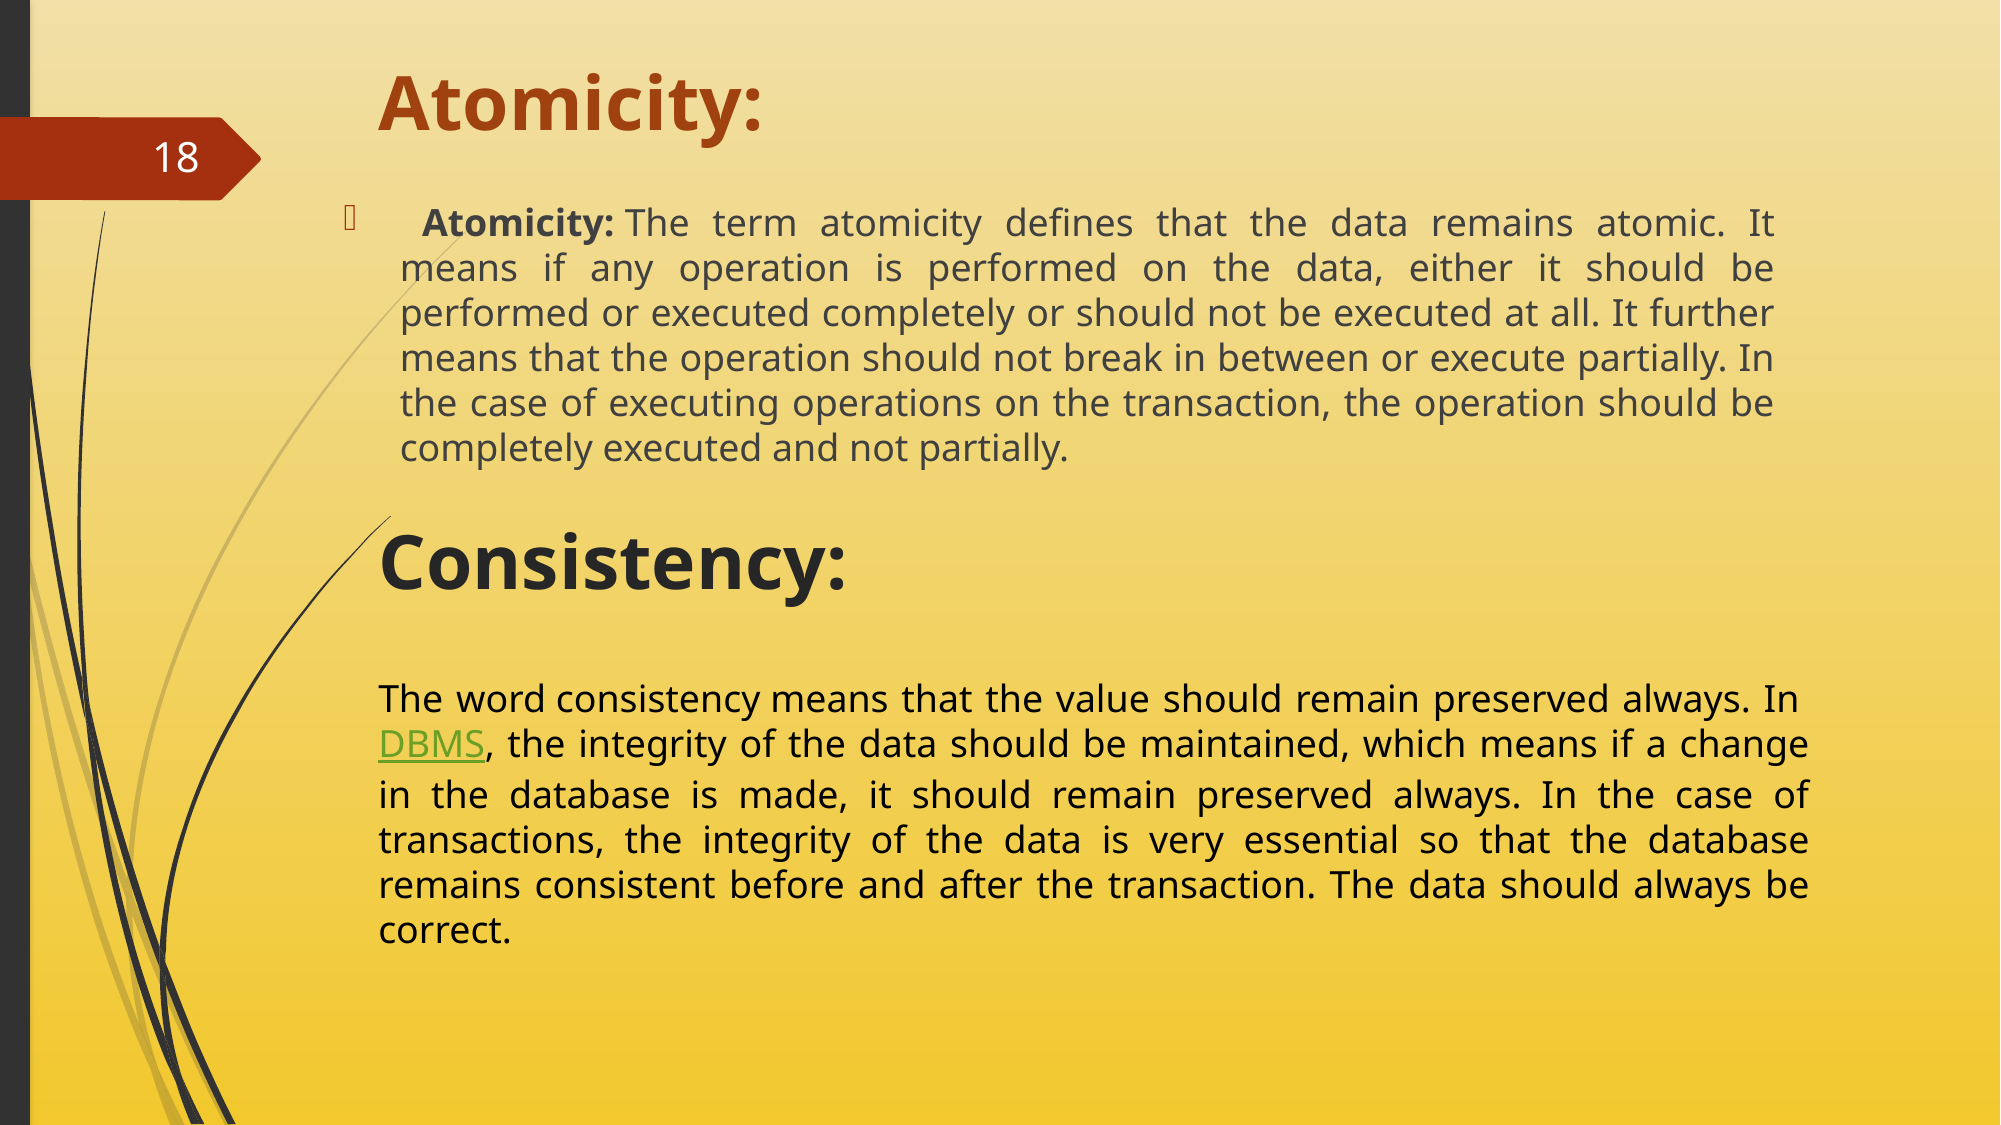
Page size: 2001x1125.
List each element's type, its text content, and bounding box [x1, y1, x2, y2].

slide_number 18 [87, 129, 216, 190]
text_box Consistency: [363, 506, 1826, 667]
list Atomicity: The term atomicity defines that the data remains atomic. It means if any operation is performed on the data, either it should be performed or executed completely or should not be executed at all. It further means that the operation should not break in between or execute partially. In the case of executing operations on the transaction, the operation should be completely executed and not partially. [328, 191, 1791, 812]
title Atomicity: [363, 47, 1826, 258]
text_box The word consistency means that the value should remain preserved always. In DBMS, the integrity of the data should be maintained, which means if a change in the database is made, it should remain preserved always. In the case of transactions, the integrity of the data is very essential so that the database remains consistent before and after the transaction. The data should always be correct. [363, 667, 1826, 959]
